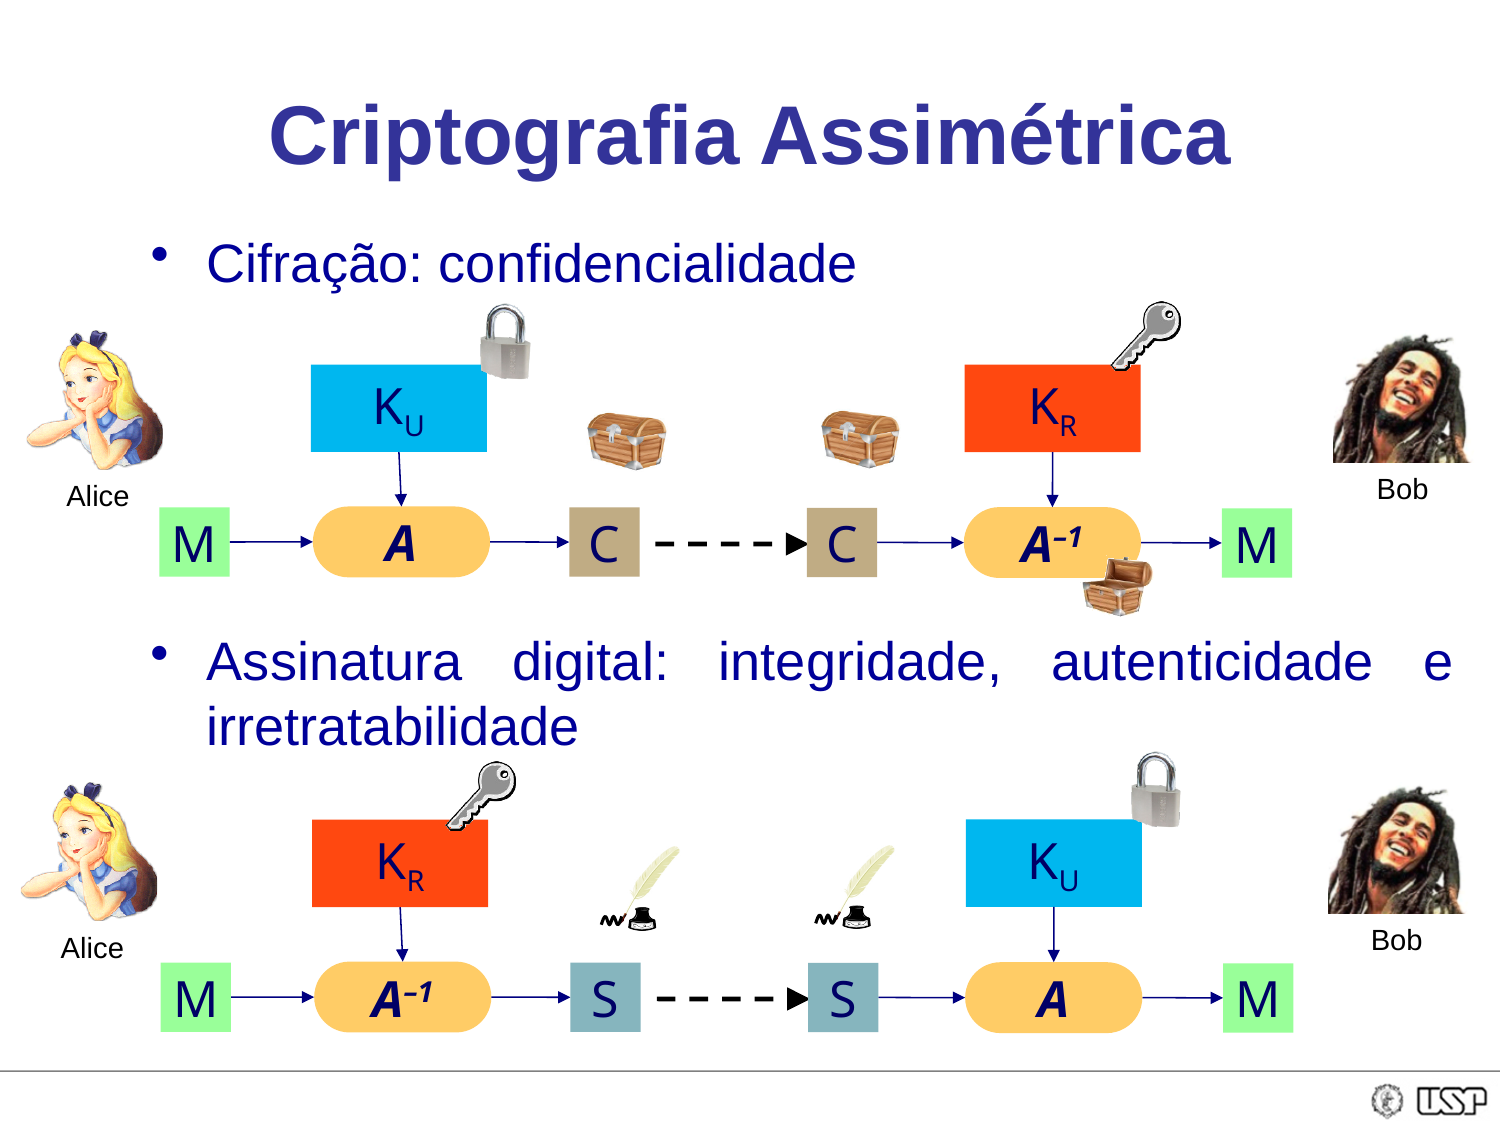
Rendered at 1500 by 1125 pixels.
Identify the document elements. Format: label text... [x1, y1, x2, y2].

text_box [159, 301, 668, 578]
text_box [788, 533, 801, 555]
text_box Bob [1361, 471, 1444, 513]
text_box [20, 781, 158, 922]
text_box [26, 330, 164, 470]
text_box Alice [51, 477, 145, 520]
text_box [1327, 781, 1470, 915]
title Criptografia Assimétrica [112, 37, 1388, 225]
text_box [160, 761, 684, 1033]
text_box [806, 301, 1293, 618]
picture [1364, 1075, 1500, 1125]
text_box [807, 749, 1294, 1034]
text_box Assinatura digital: integridade, autenticidade e irretratabilidade [135, 619, 1471, 1001]
text_box Bob [1356, 923, 1438, 964]
text_box Alice [45, 929, 139, 972]
text_box [789, 988, 802, 1010]
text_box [1333, 330, 1475, 463]
list Cifração: confidencialidade [135, 220, 1411, 615]
